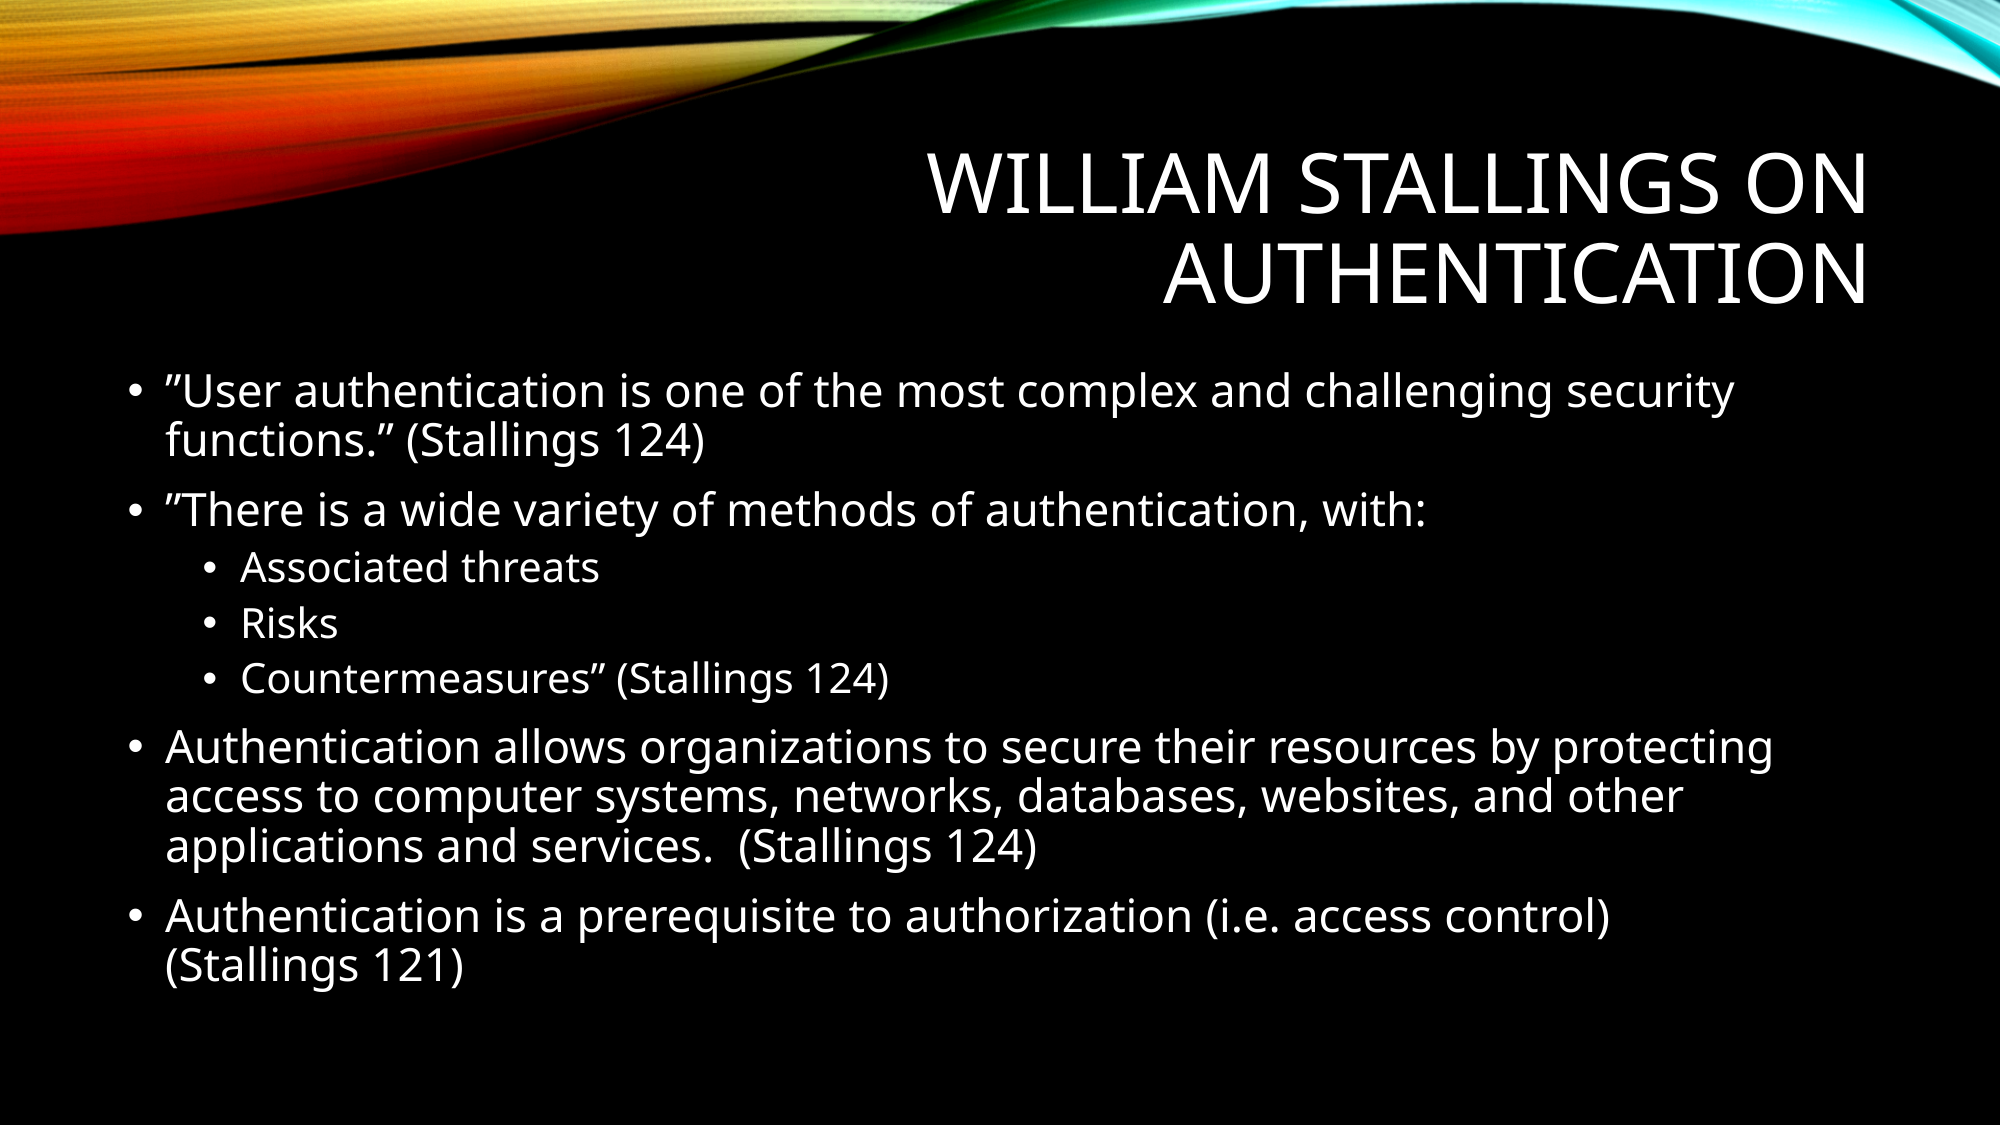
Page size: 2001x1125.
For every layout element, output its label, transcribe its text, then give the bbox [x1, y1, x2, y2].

list ”User authentication is one of the most complex and challenging security functions.” (Stallings 124) ”There is a wide variety of methods of authentication, with: Associated threats Risks Countermeasures” (Stallings 124) Authentication allows organizations to secure their resources by protecting access to computer systems, networks, databases, websites, and other applications and services. (Stallings 124) Authentication is a prerequisite to authorization (i.e. access control) (Stallings 121) [112, 360, 1888, 1021]
title William Stallings on Authentication [474, 125, 1888, 338]
picture [0, 0, 2000, 237]
